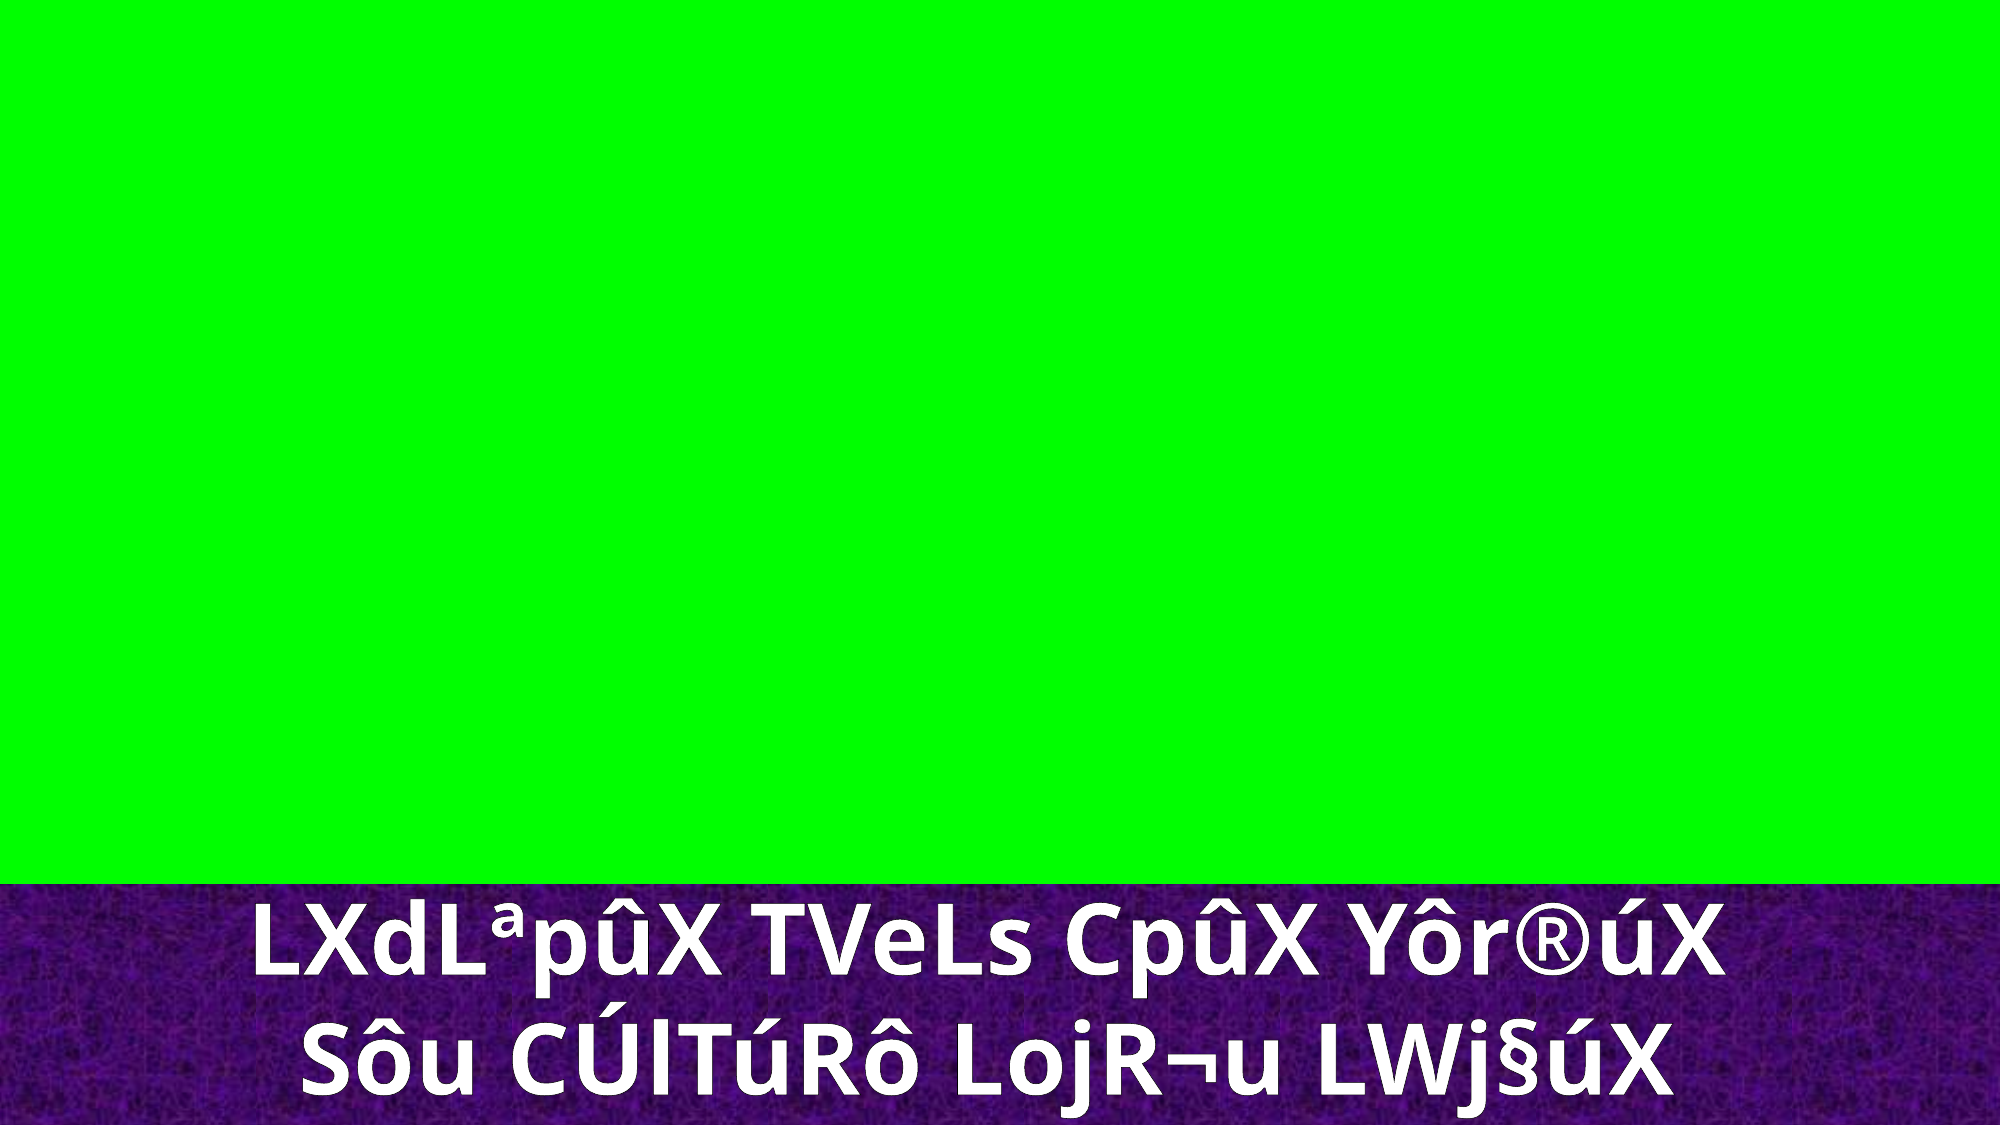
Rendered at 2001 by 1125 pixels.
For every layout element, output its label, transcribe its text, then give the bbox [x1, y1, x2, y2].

text_box LXdLªpûX TVeLs CpûX Yôr®úX Sôu CÚlTúRô LojR¬u LWj§úX [0, 867, 2000, 1123]
